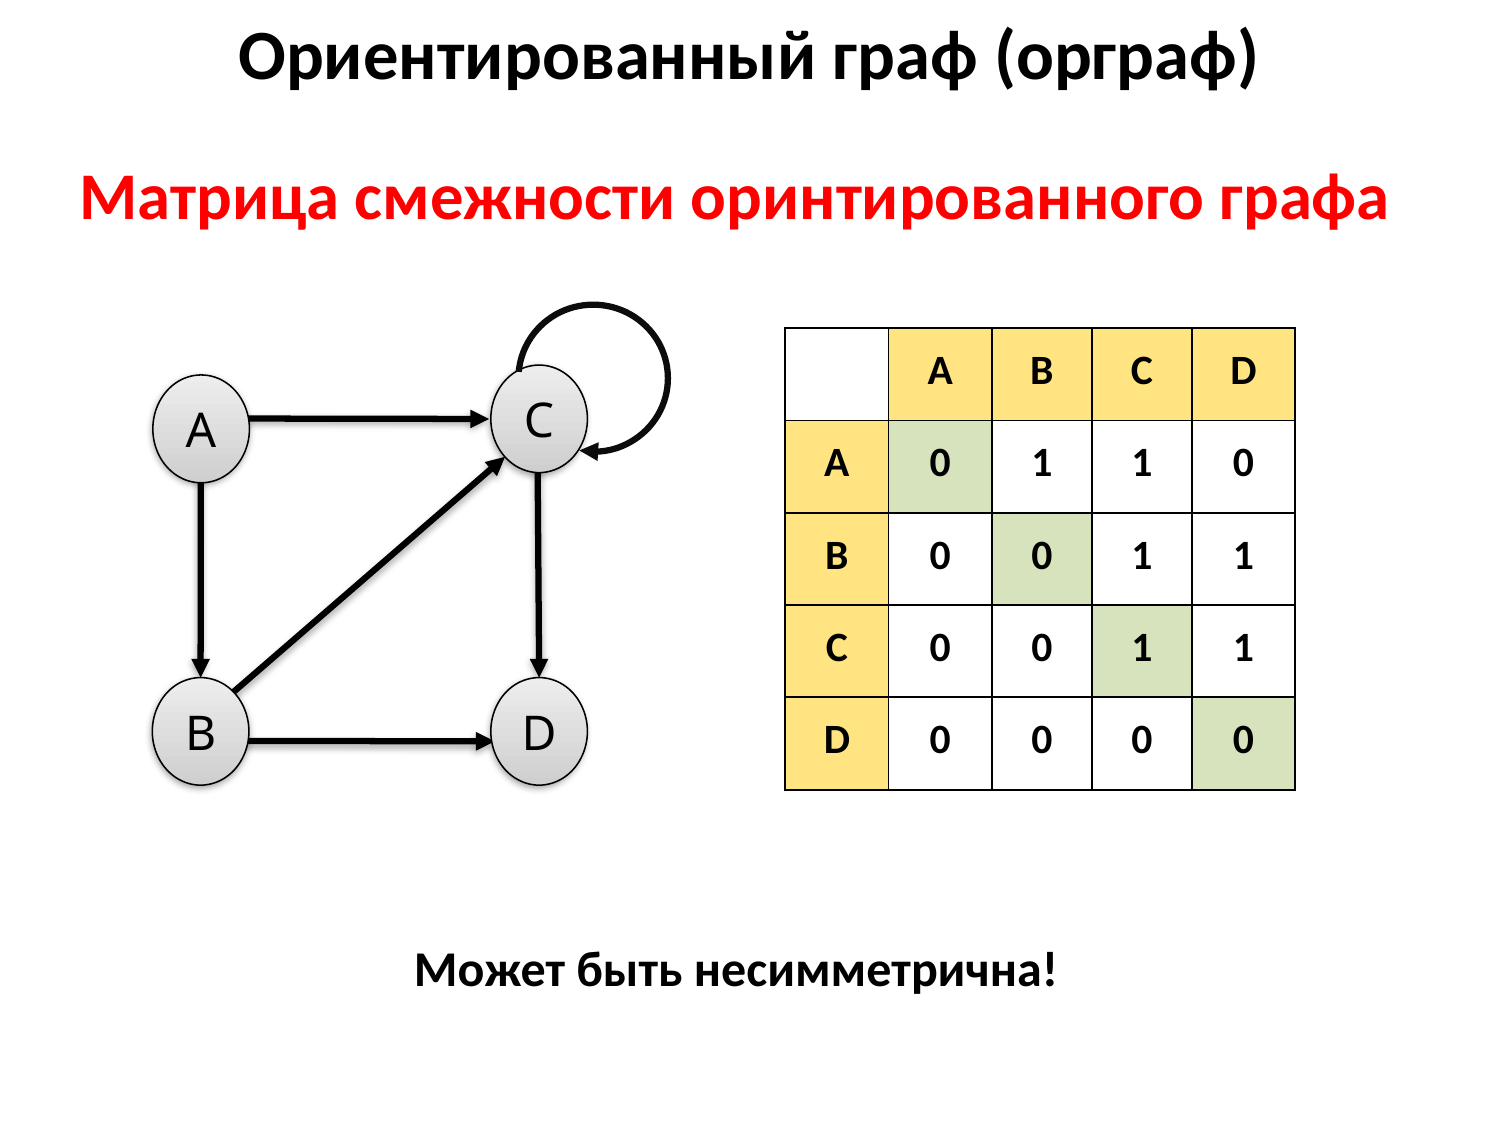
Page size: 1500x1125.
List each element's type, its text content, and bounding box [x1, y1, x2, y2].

table_cell 0 [889, 606, 991, 696]
table_cell 0 [1193, 698, 1294, 789]
table_cell 0 [889, 698, 991, 789]
table_header [786, 329, 888, 420]
table_cell 1 [1193, 606, 1294, 696]
table_cell 0 [993, 606, 1091, 696]
table_header C [1093, 329, 1191, 420]
table_cell A [786, 421, 888, 512]
table_header D [1193, 329, 1294, 420]
text_box Может быть несимметрична! [395, 929, 1077, 1005]
table_cell 0 [993, 514, 1091, 604]
table_cell B [786, 514, 888, 604]
table_header A [889, 329, 991, 420]
table_cell 1 [1093, 606, 1191, 696]
table_header B [993, 329, 1091, 420]
text_box Матрица смежности оринтированного графа [64, 145, 1500, 242]
table_cell 0 [1093, 698, 1191, 789]
table_cell 0 [889, 421, 991, 512]
table_cell 1 [1193, 514, 1294, 604]
table_cell C [786, 606, 888, 696]
table_cell 0 [993, 698, 1091, 789]
table_cell 0 [889, 514, 991, 604]
table_cell 1 [1093, 514, 1191, 604]
title Ориентированный граф (орграф) [74, 0, 1425, 102]
table_cell 1 [993, 421, 1091, 512]
table_cell 0 [1193, 421, 1294, 512]
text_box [152, 304, 669, 786]
table_cell D [786, 698, 888, 789]
table_cell 1 [1093, 421, 1191, 512]
